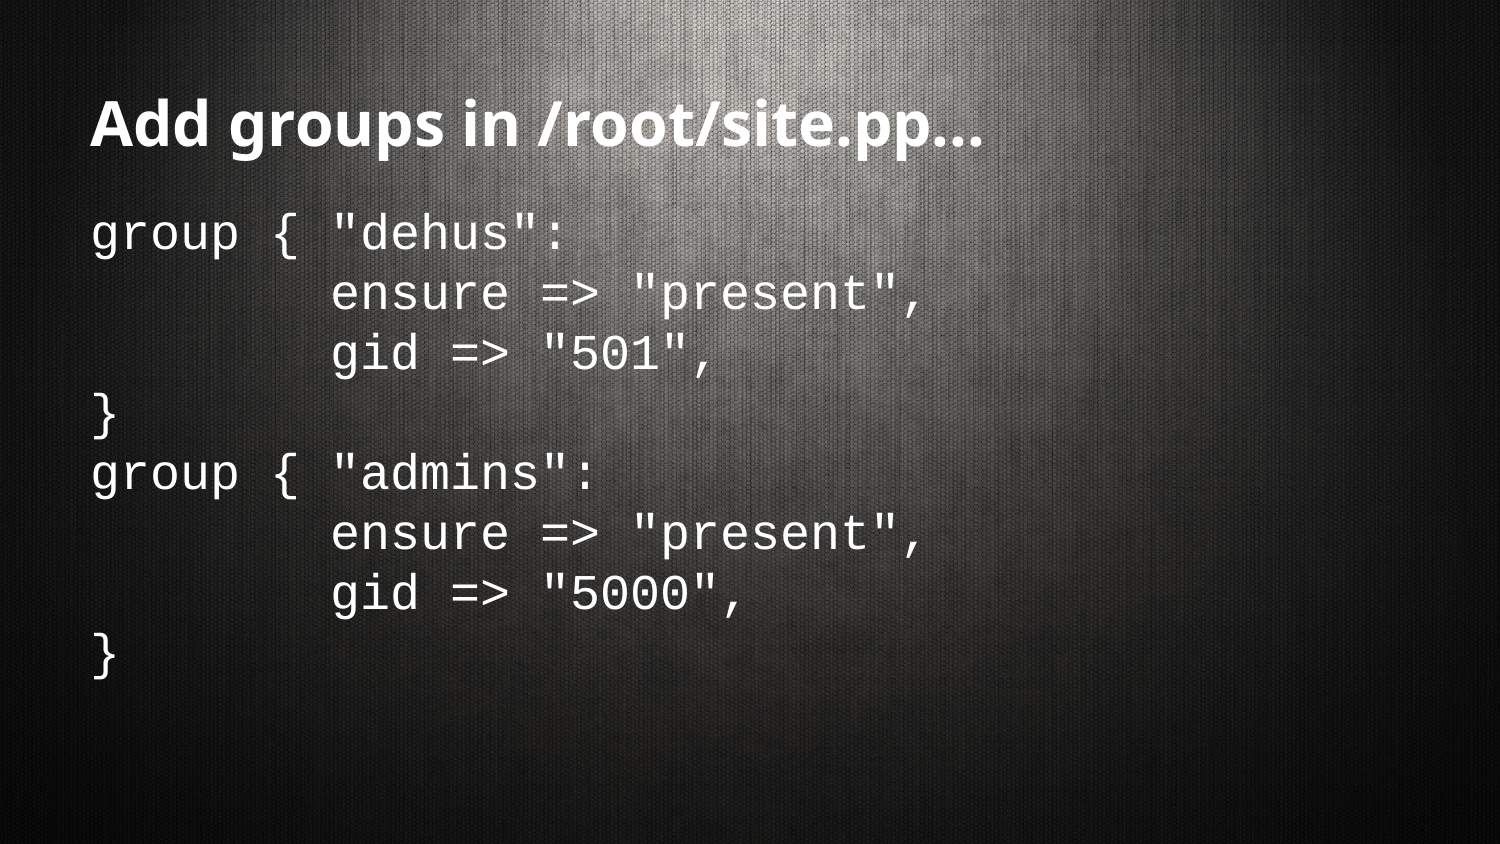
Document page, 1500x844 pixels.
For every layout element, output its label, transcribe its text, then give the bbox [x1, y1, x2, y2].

list group { "dehus": ensure => "present", gid => "501", } group { "admins": ensure => "present", gid => "5000", } [75, 184, 1425, 796]
picture [0, 0, 1500, 844]
title Add groups in /root/site.pp... [75, 33, 1425, 175]
